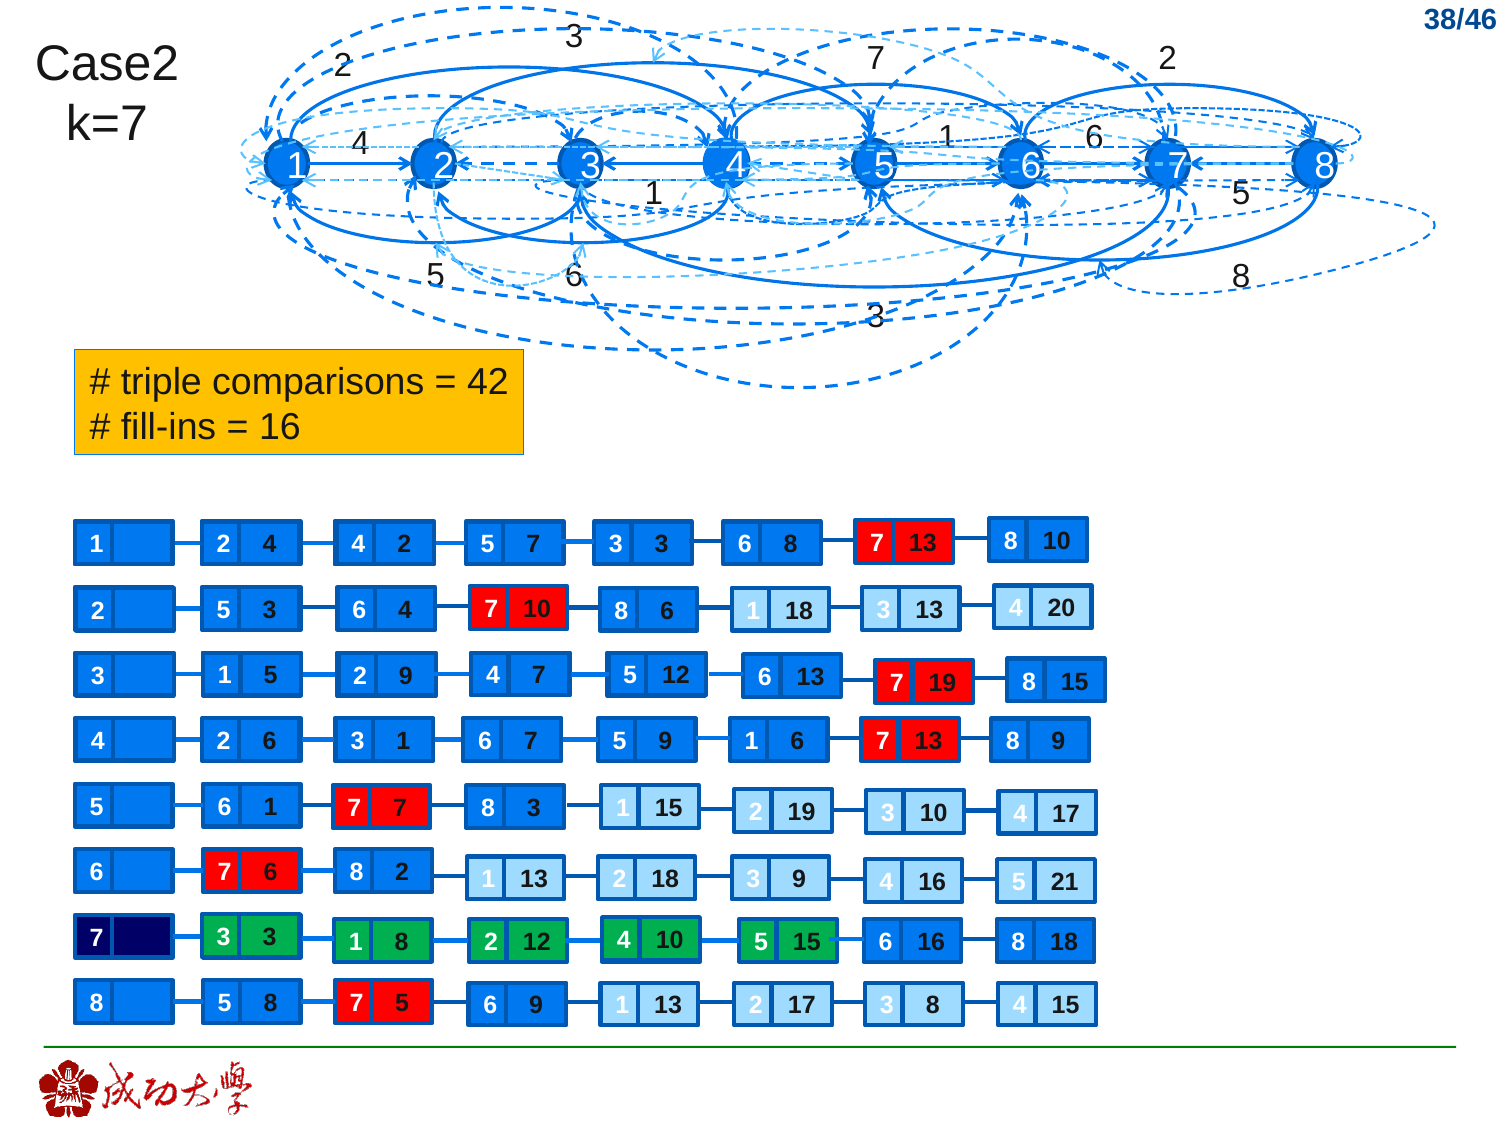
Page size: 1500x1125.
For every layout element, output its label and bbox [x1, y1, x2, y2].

text_box [74, 783, 565, 829]
text_box [74, 652, 707, 696]
text_box [74, 521, 301, 565]
text_box [566, 785, 1097, 834]
text_box [74, 349, 524, 455]
text_box [702, 918, 1095, 963]
text_box [74, 980, 1097, 1026]
text_box [74, 586, 301, 631]
text_box [74, 717, 1089, 762]
text_box [19, 0, 1470, 704]
text_box [74, 914, 432, 962]
picture [35, 1058, 254, 1118]
text_box [74, 849, 1096, 903]
text_box [469, 916, 701, 963]
